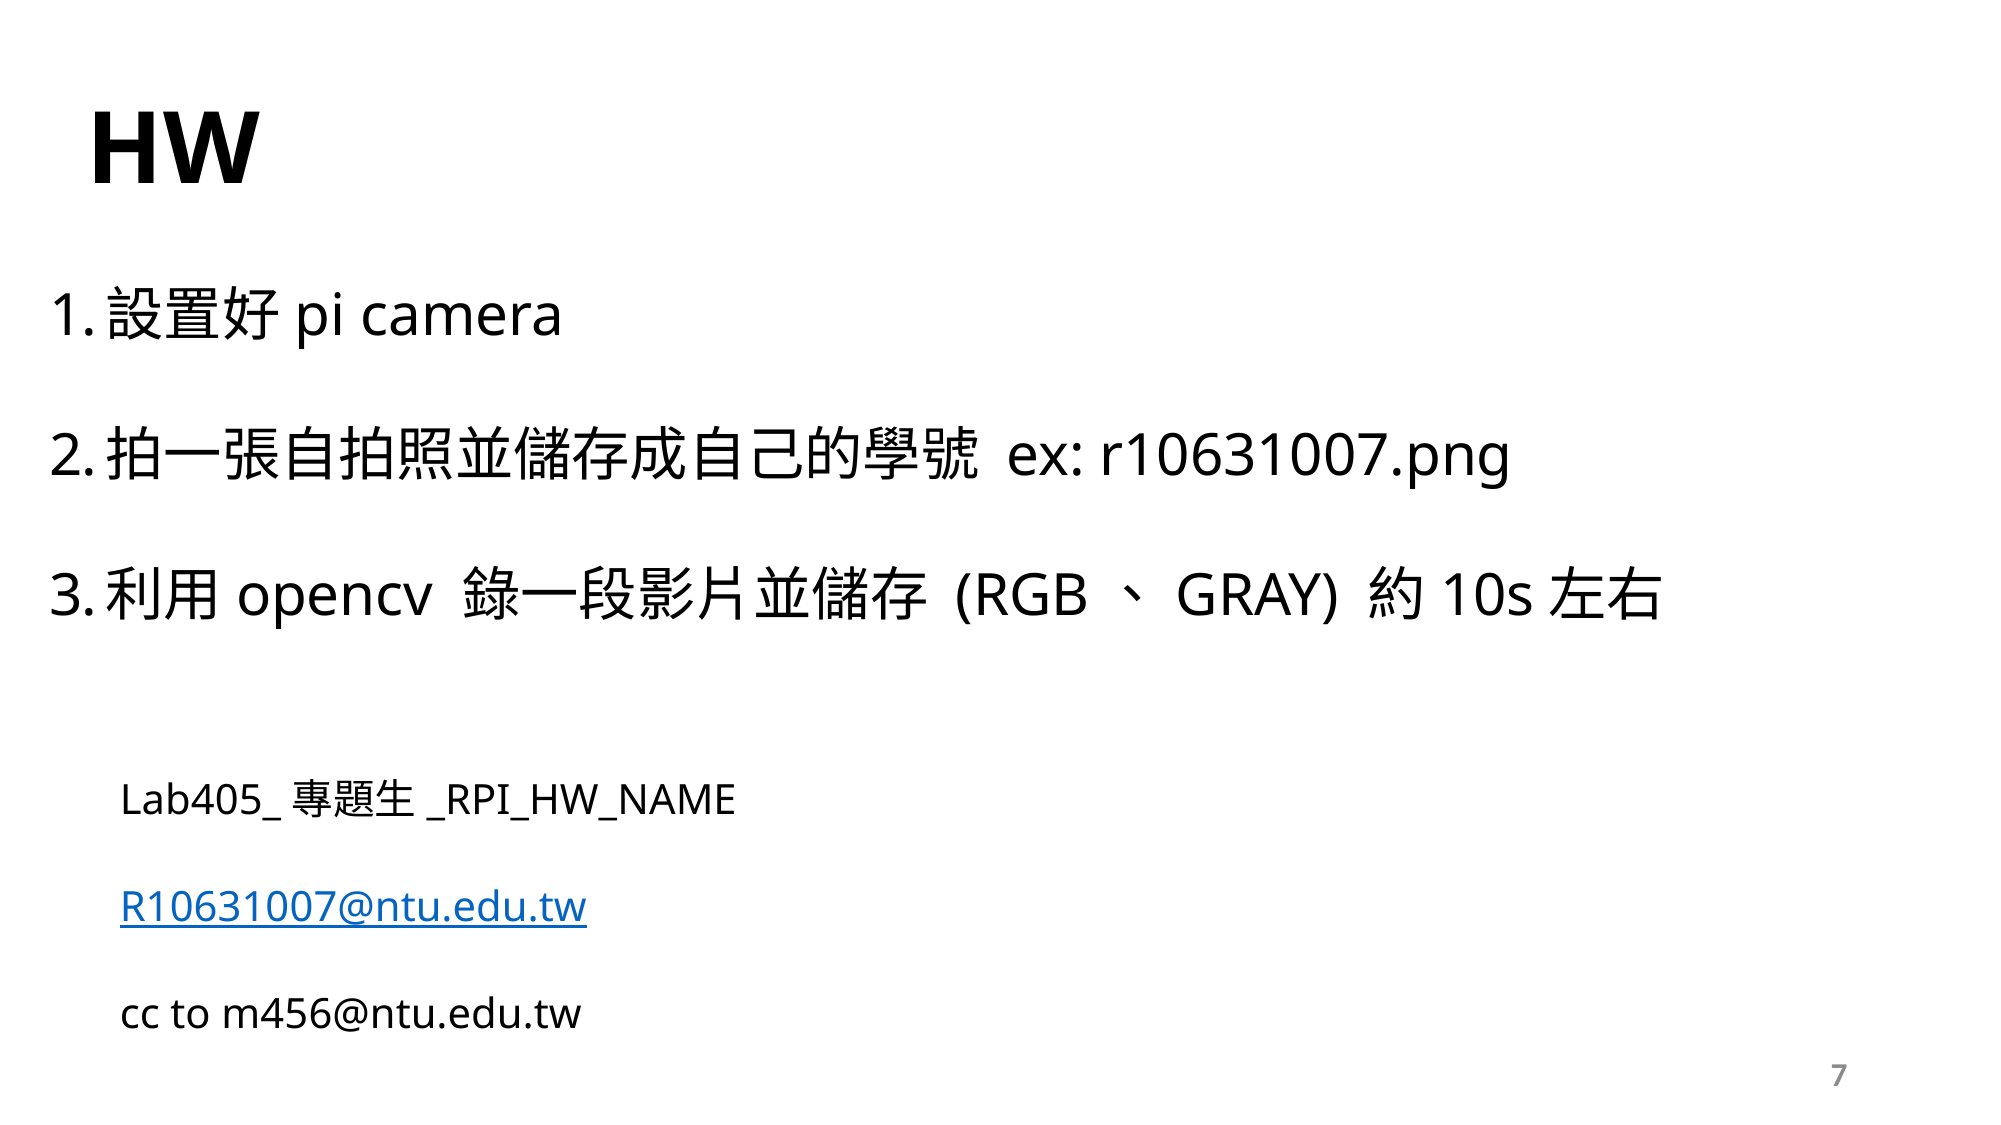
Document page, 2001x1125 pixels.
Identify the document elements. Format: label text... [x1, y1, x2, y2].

slide_number 7 [1412, 1042, 1863, 1103]
text_box HW [71, 76, 786, 211]
text_box 設置好pi camera 拍一張自拍照並儲存成自己的學號 ex: r10631007.png 利用opencv 錄一段影片並儲存 (RGB、GRAY) 約10s左右 [34, 199, 1680, 635]
text_box Lab405_專題生_RPI_HW_NAME R10631007@ntu.edu.tw cc to m456@ntu.edu.tw [105, 715, 752, 1045]
